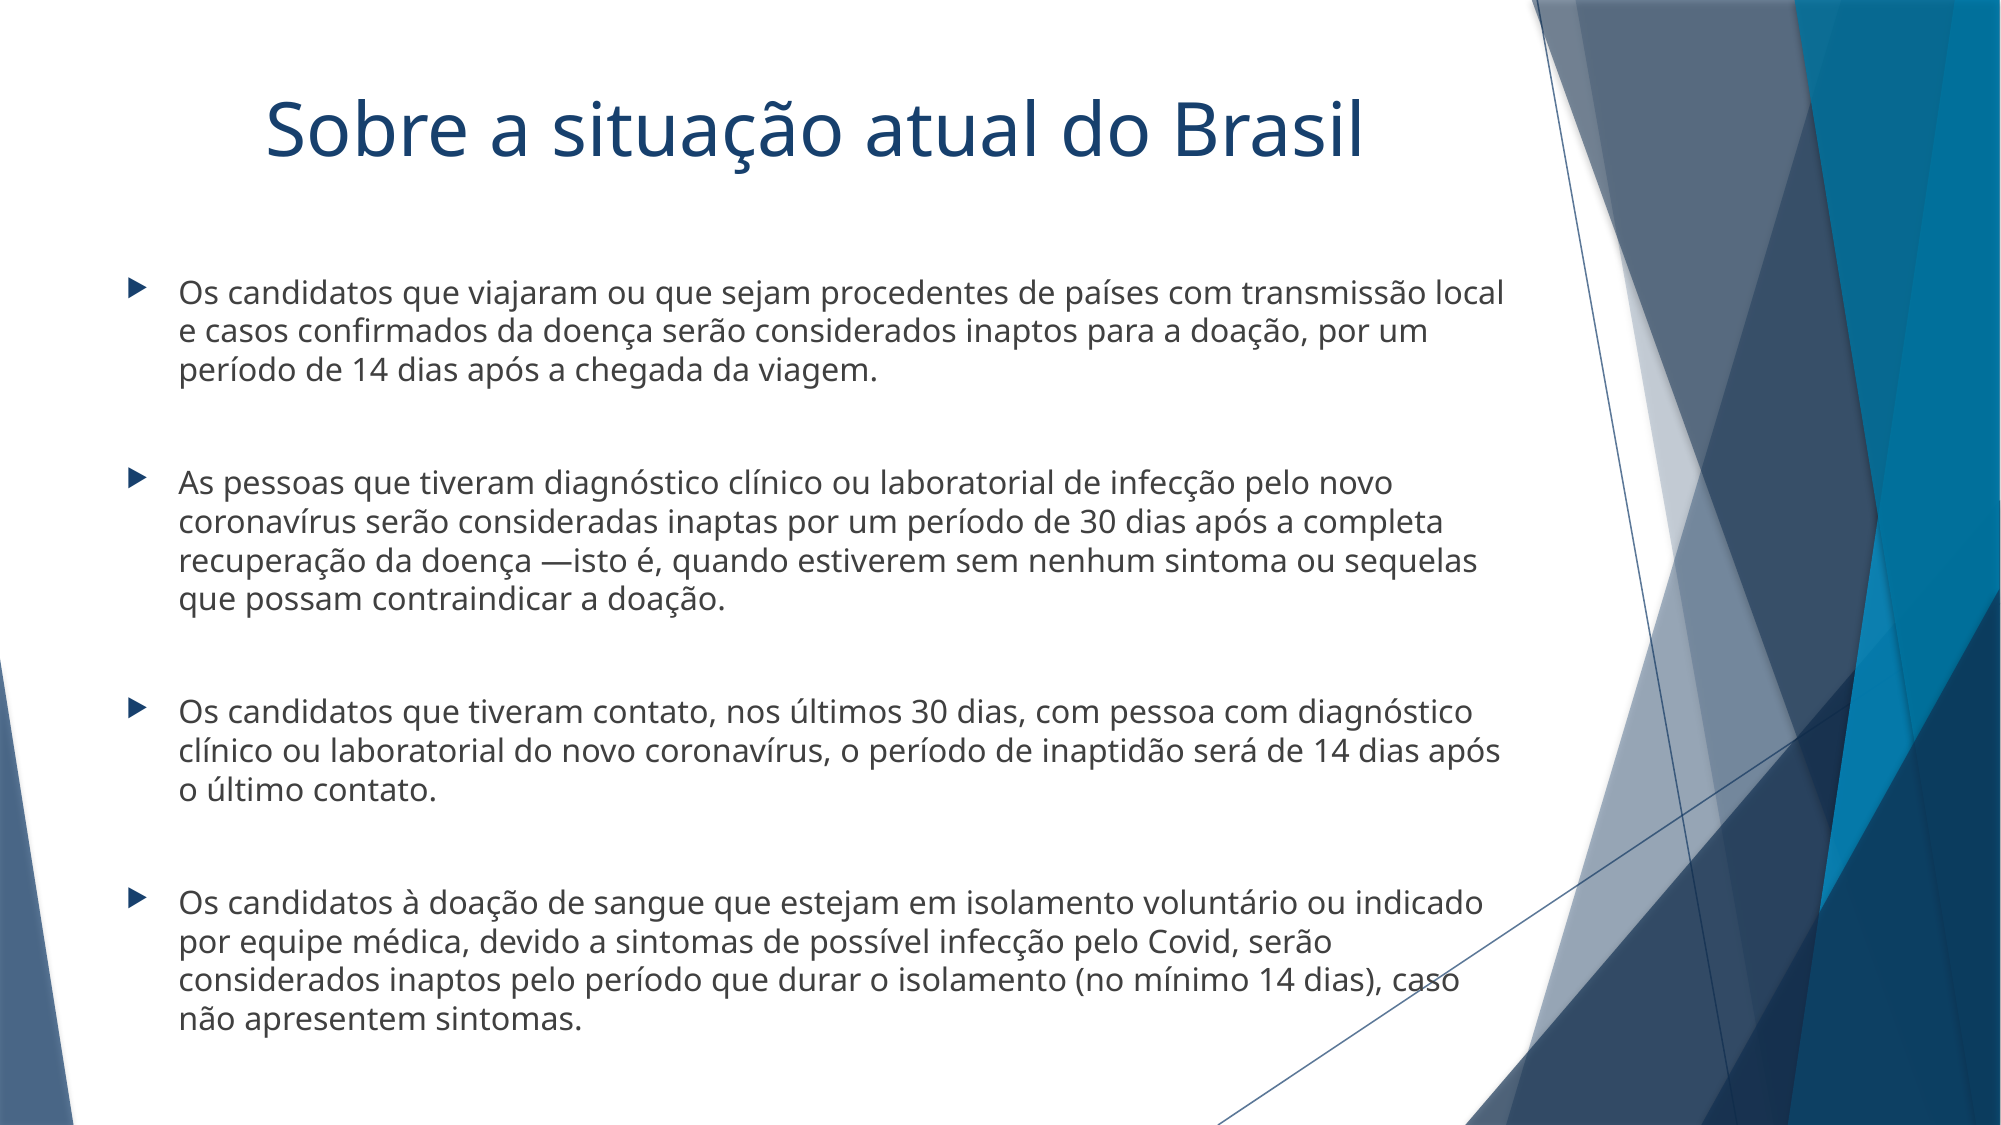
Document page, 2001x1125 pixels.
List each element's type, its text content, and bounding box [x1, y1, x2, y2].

title Sobre a situação atual do Brasil [111, 73, 1522, 264]
list Os candidatos que viajaram ou que sejam procedentes de países com transmissão local e casos confirmados da doença serão considerados inaptos para a doação, por um período de 14 dias após a chegada da viagem. As pessoas que tiveram diagnóstico clínico ou laboratorial de infecção pelo novo coronavírus serão consideradas inaptas por um período de 30 dias após a completa recuperação da doença —isto é, quando estiverem sem nenhum sintoma ou sequelas que possam contraindicar a doação. Os candidatos que tiveram contato, nos últimos 30 dias, com pessoa com diagnóstico clínico ou laboratorial do novo coronavírus, o período de inaptidão será de 14 dias após o último contato. Os candidatos à doação de sangue que estejam em isolamento voluntário ou indicado por equipe médica, devido a sintomas de possível infecção pelo Covid, serão considerados inaptos pelo período que durar o isolamento (no mínimo 14 dias), caso não apresentem sintomas. [111, 264, 1522, 1050]
